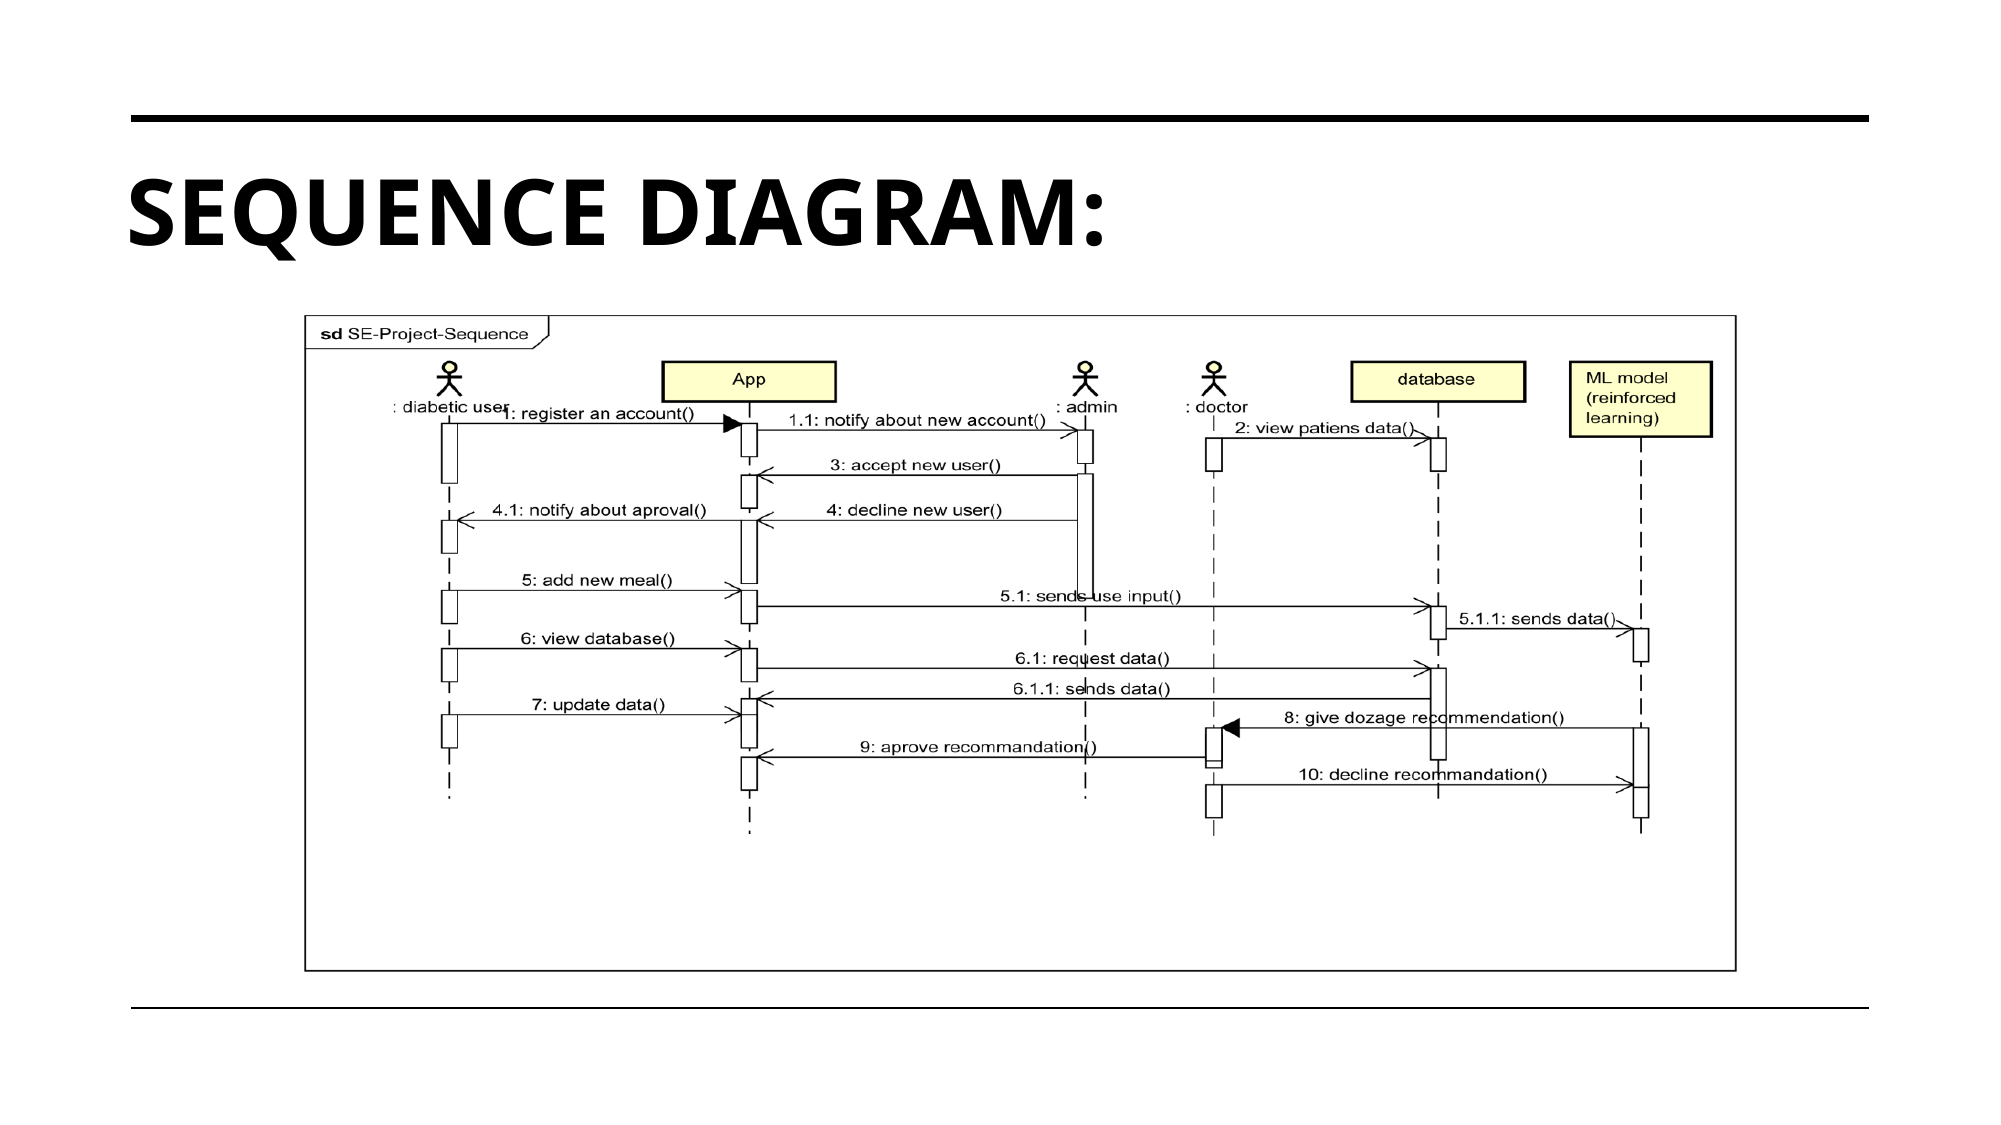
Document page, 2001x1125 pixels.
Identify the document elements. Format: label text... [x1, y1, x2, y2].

picture [289, 302, 1750, 983]
title SEQUENCE DIAGRAM: [111, 145, 1750, 313]
